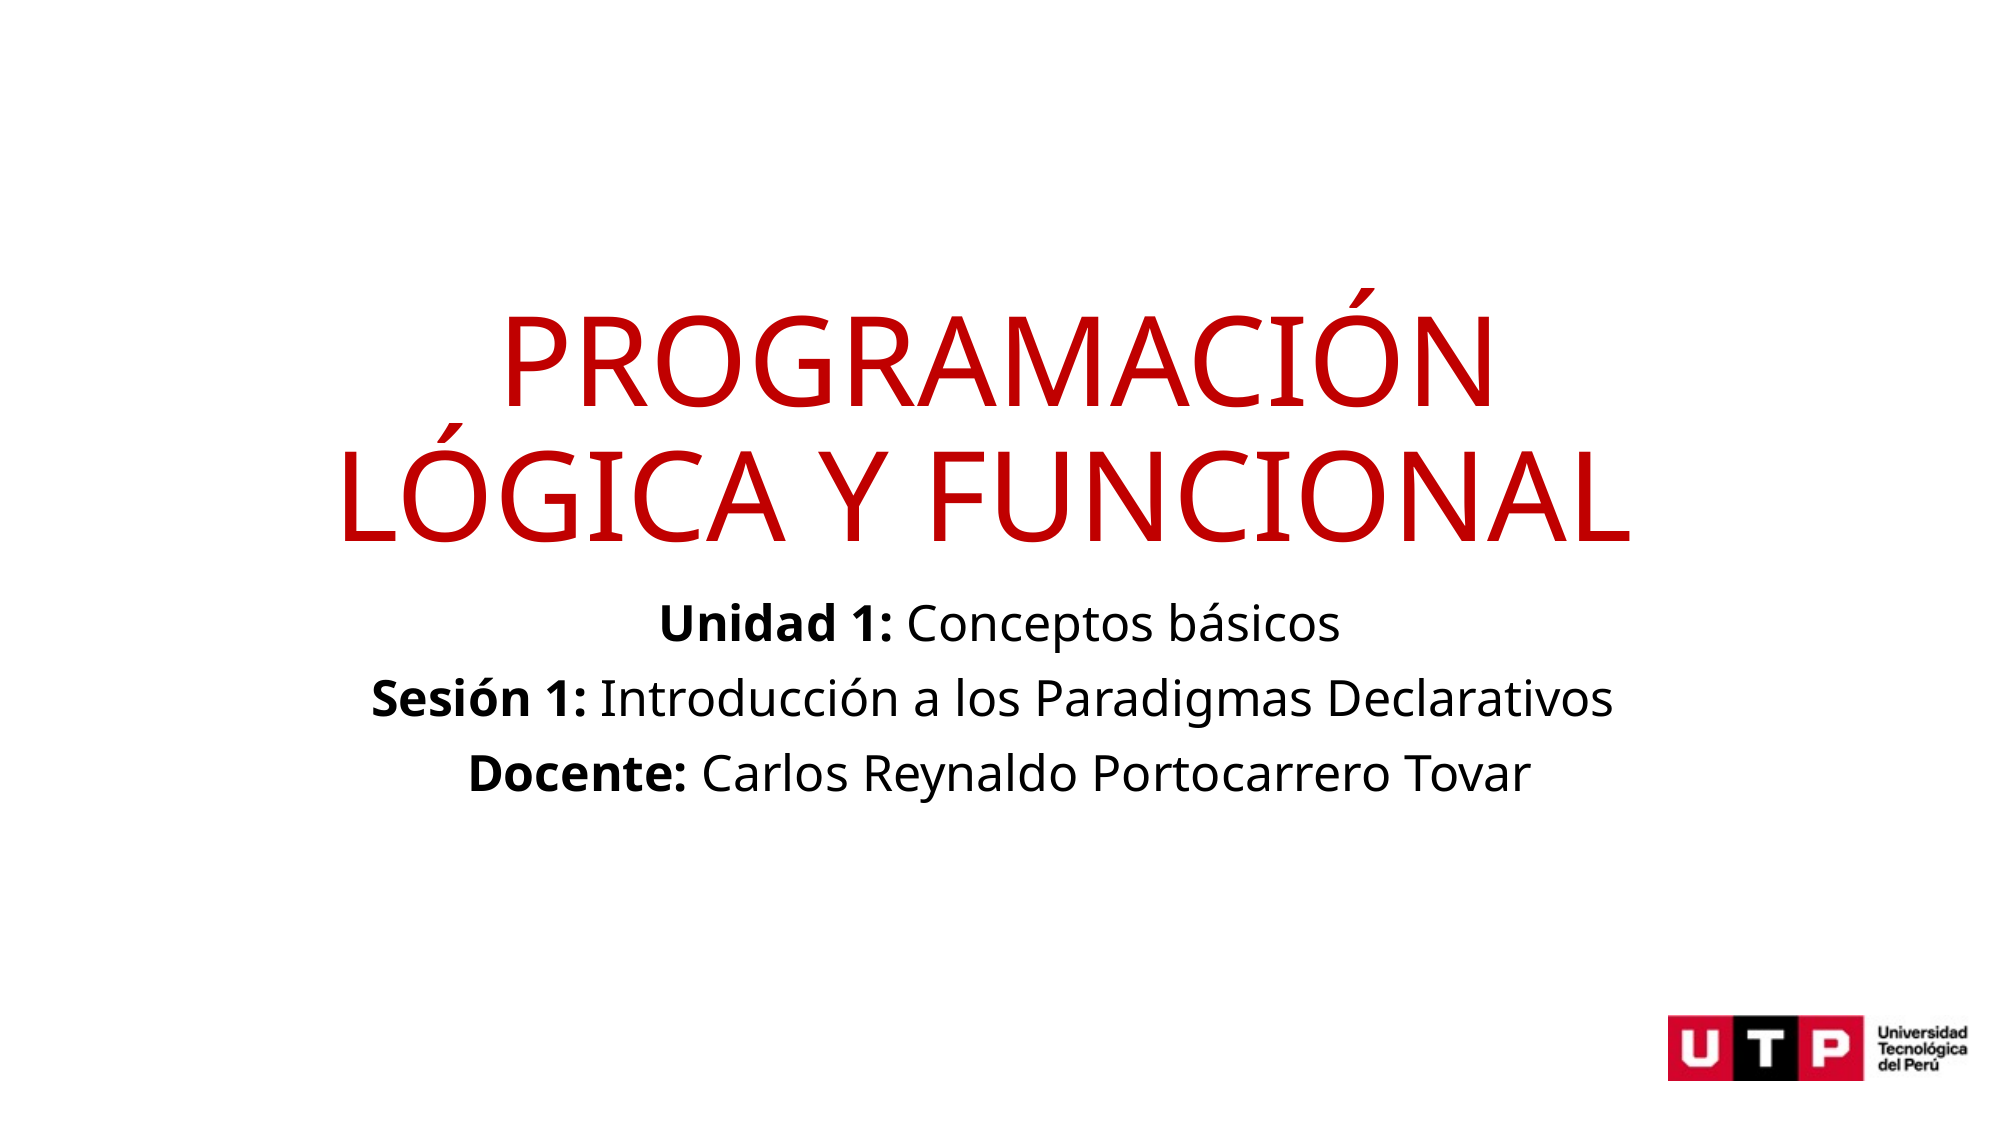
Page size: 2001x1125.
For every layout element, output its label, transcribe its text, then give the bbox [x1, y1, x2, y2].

picture [1667, 1014, 1988, 1082]
title PROGRAMACIÓN LÓGICA Y FUNCIONAL [249, 184, 1750, 576]
subtitle Unidad 1: Conceptos básicos Sesión 1: Introducción a los Paradigmas Declarativos Docente: Carlos Reynaldo Portocarrero Tovar [249, 590, 1750, 863]
